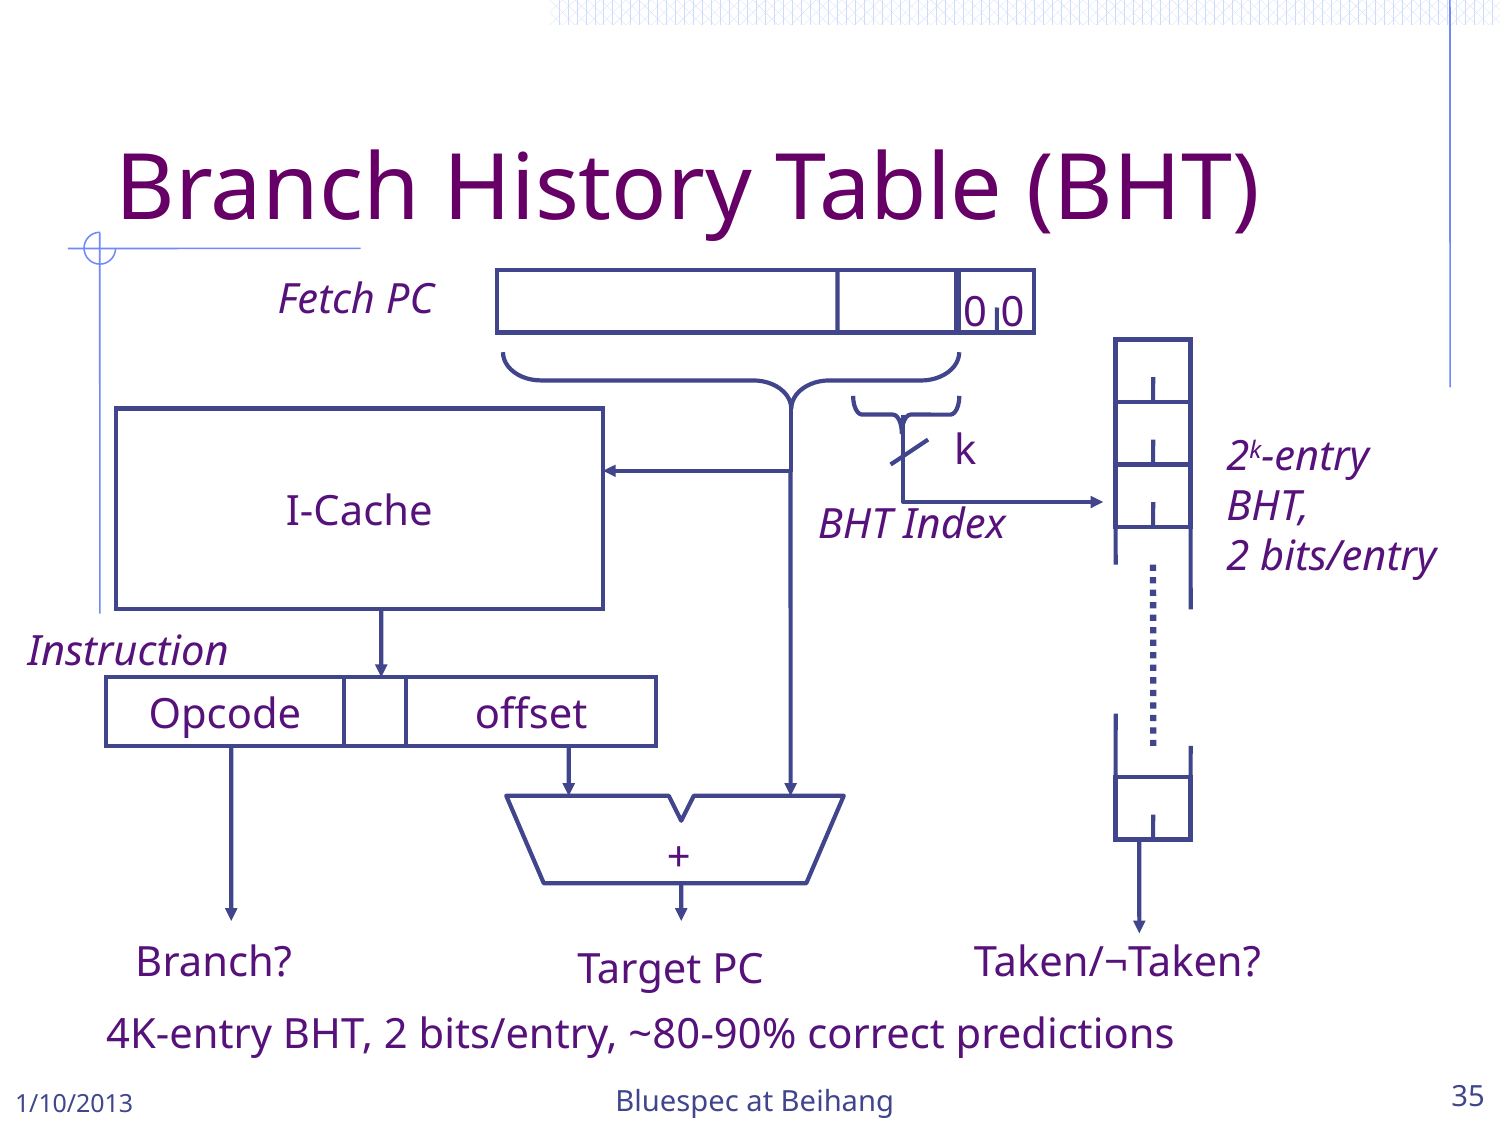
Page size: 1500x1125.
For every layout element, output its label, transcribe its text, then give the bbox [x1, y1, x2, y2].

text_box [0, 351, 797, 747]
text_box 4K-entry BHT, 2 bits/entry, ~80-90% correct predictions [91, 999, 1432, 1065]
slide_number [0, 1049, 313, 1125]
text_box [802, 269, 1470, 994]
slide_number 35 [1187, 1049, 1500, 1125]
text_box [114, 755, 801, 1000]
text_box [249, 264, 1042, 343]
title Branch History Table (BHT) [100, 59, 1406, 246]
footer Bluespec at Beihang [508, 1049, 1002, 1125]
